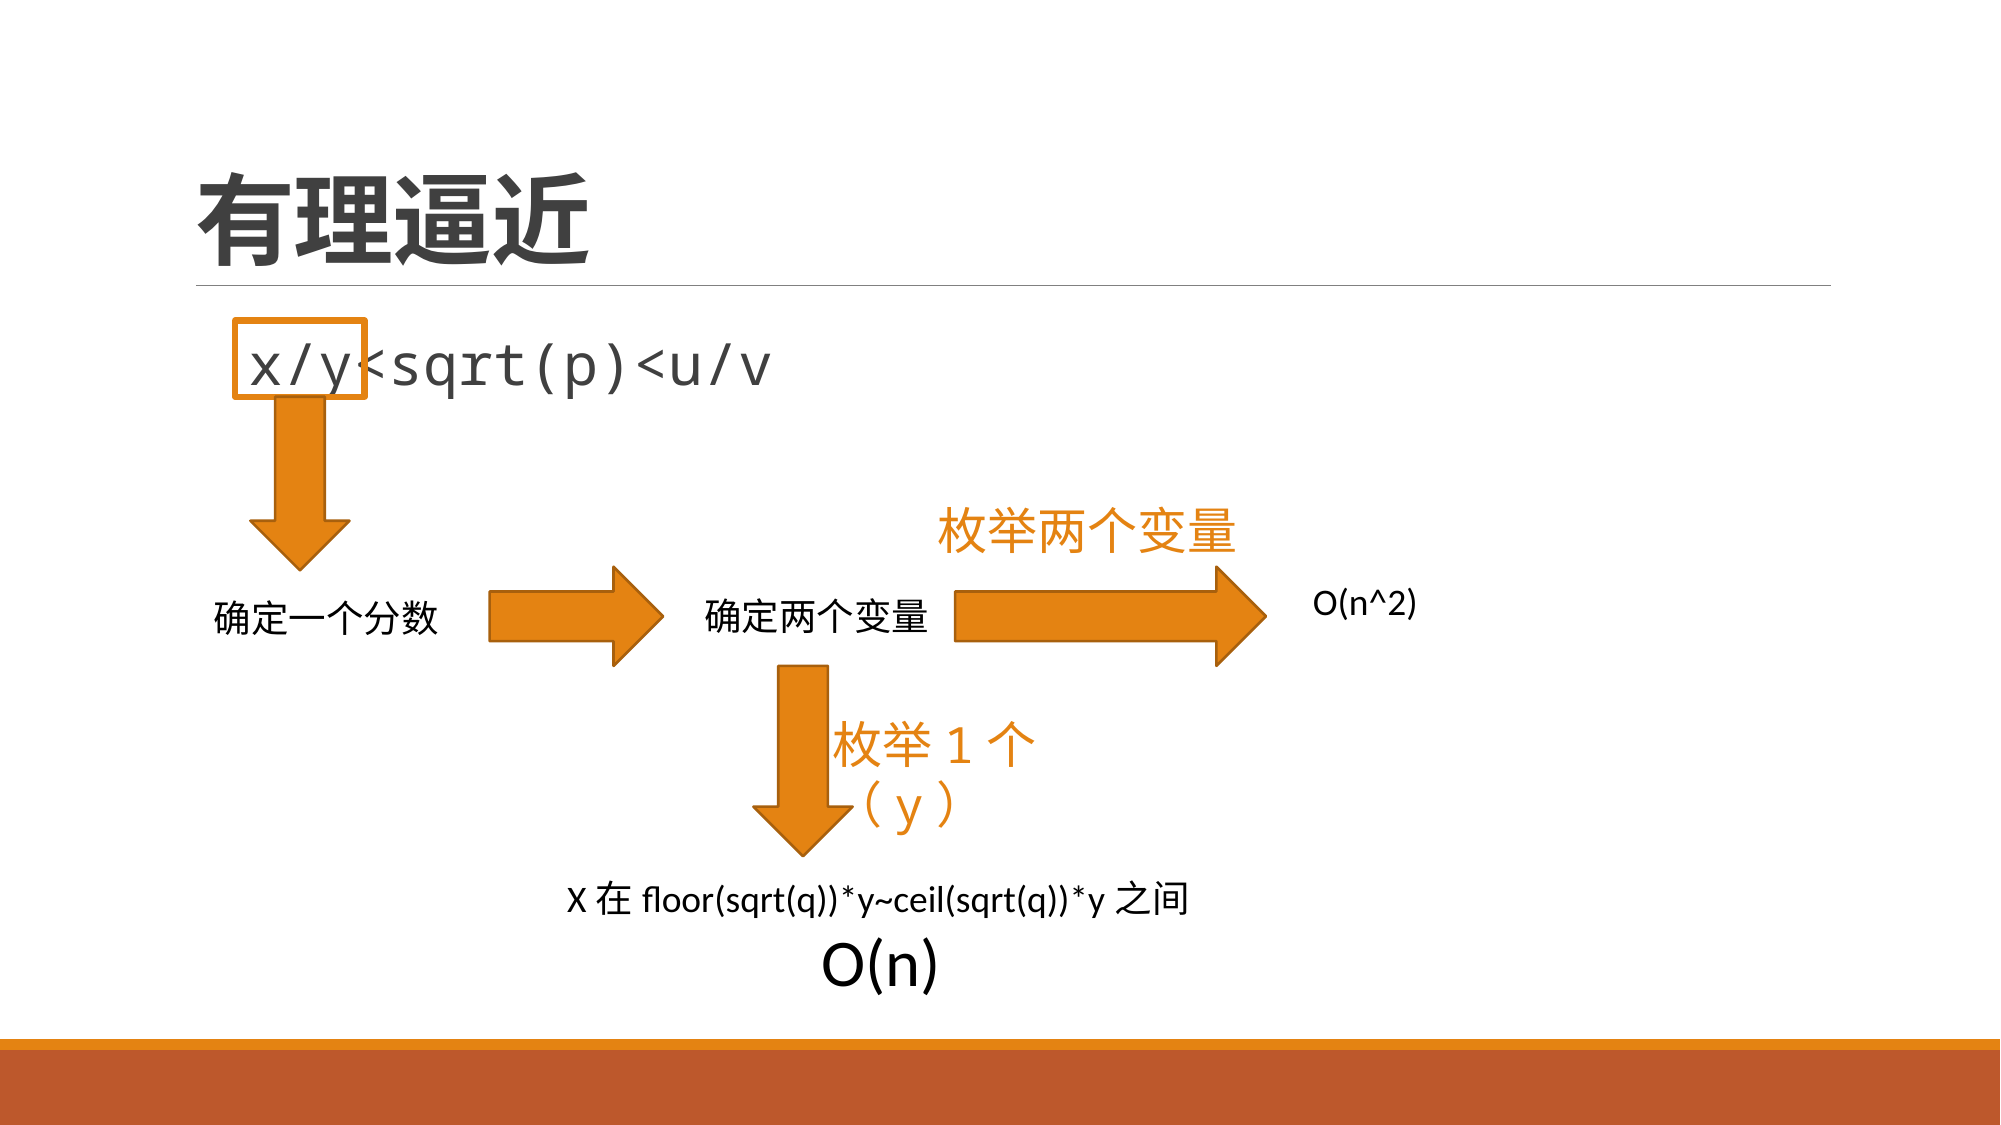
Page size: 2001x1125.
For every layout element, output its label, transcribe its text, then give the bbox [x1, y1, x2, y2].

text_box [234, 319, 366, 398]
text_box [249, 395, 351, 572]
text_box X在floor(sqrt(q))*y~ceil(sqrt(q))*y之间 O(n) [552, 867, 1211, 1008]
text_box [488, 565, 665, 668]
text_box 枚举两个变量 [923, 492, 1298, 568]
text_box 确定两个变量 [689, 585, 975, 646]
list x/y<sqrt(p)<u/v [198, 285, 804, 411]
text_box [752, 664, 830, 858]
title 有理逼近 [180, 47, 1830, 285]
text_box [953, 568, 1267, 668]
text_box O(n^2) [1298, 570, 1479, 631]
text_box 枚举1个（y） [817, 706, 1121, 841]
text_box 确定一个分数 [198, 587, 476, 648]
